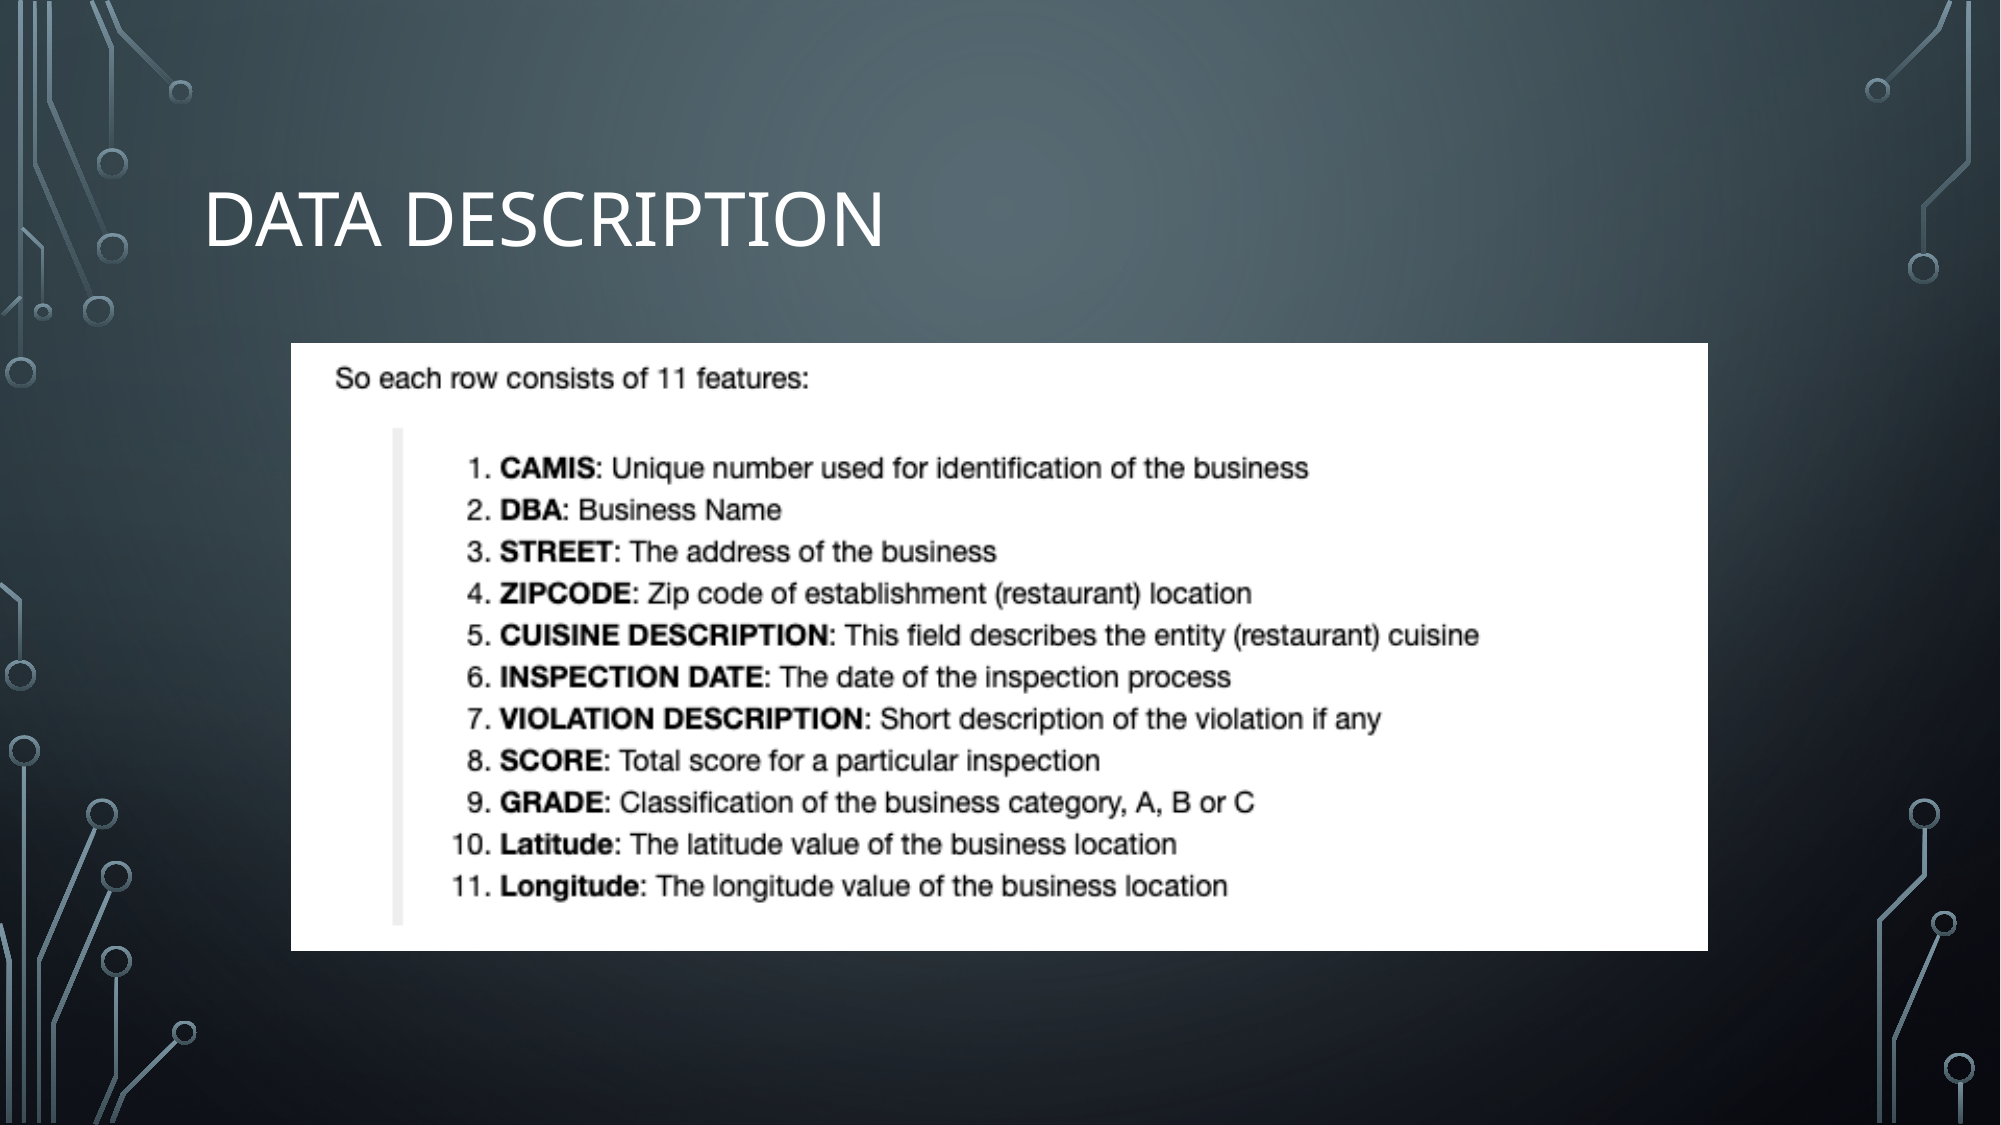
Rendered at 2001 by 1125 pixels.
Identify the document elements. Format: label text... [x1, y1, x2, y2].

title Data Description [187, 101, 1813, 344]
picture [291, 343, 1709, 951]
